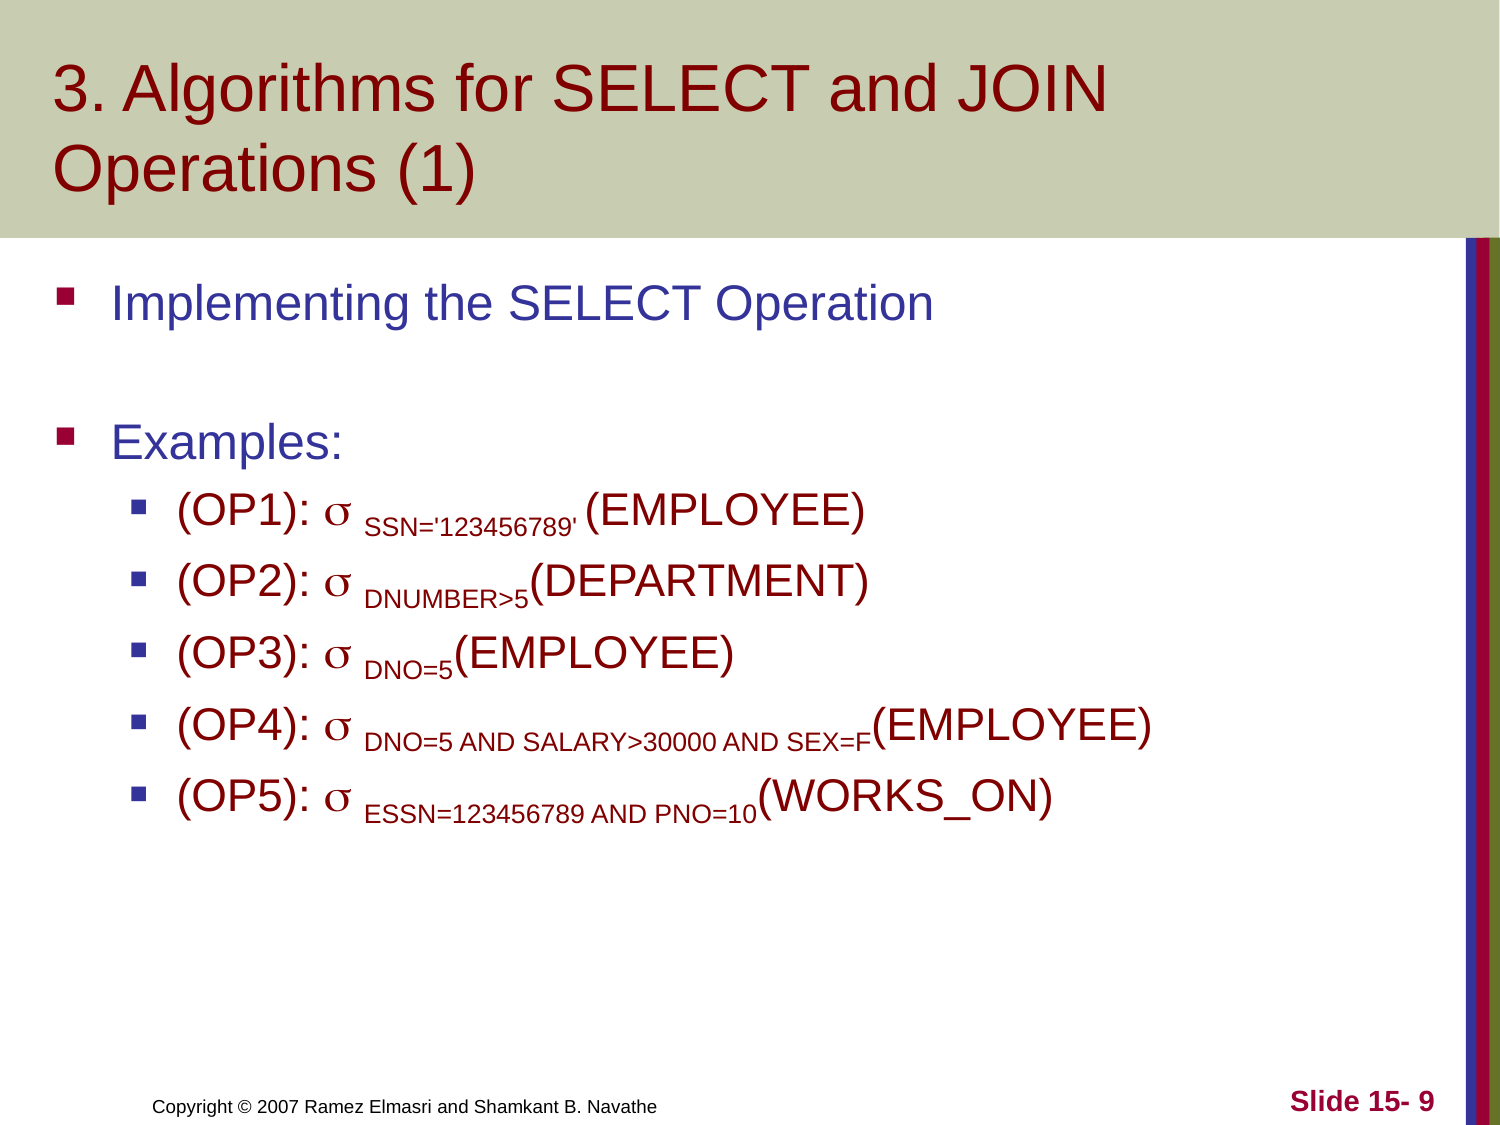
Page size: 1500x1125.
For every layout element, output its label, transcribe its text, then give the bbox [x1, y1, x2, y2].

list Implementing the SELECT Operation Examples: (OP1): s SSN='123456789' (EMPLOYEE) (OP2): s DNUMBER>5(DEPARTMENT) (OP3): s DNO=5(EMPLOYEE) (OP4): s DNO=5 AND SALARY>30000 AND SEX=F(EMPLOYEE) (OP5): s ESSN=123456789 AND PNO=10(WORKS_ON) [39, 262, 1401, 1013]
slide_number Slide 15- 9 [1137, 1049, 1451, 1125]
title 3. Algorithms for SELECT and JOIN Operations (1) [37, 49, 1317, 213]
